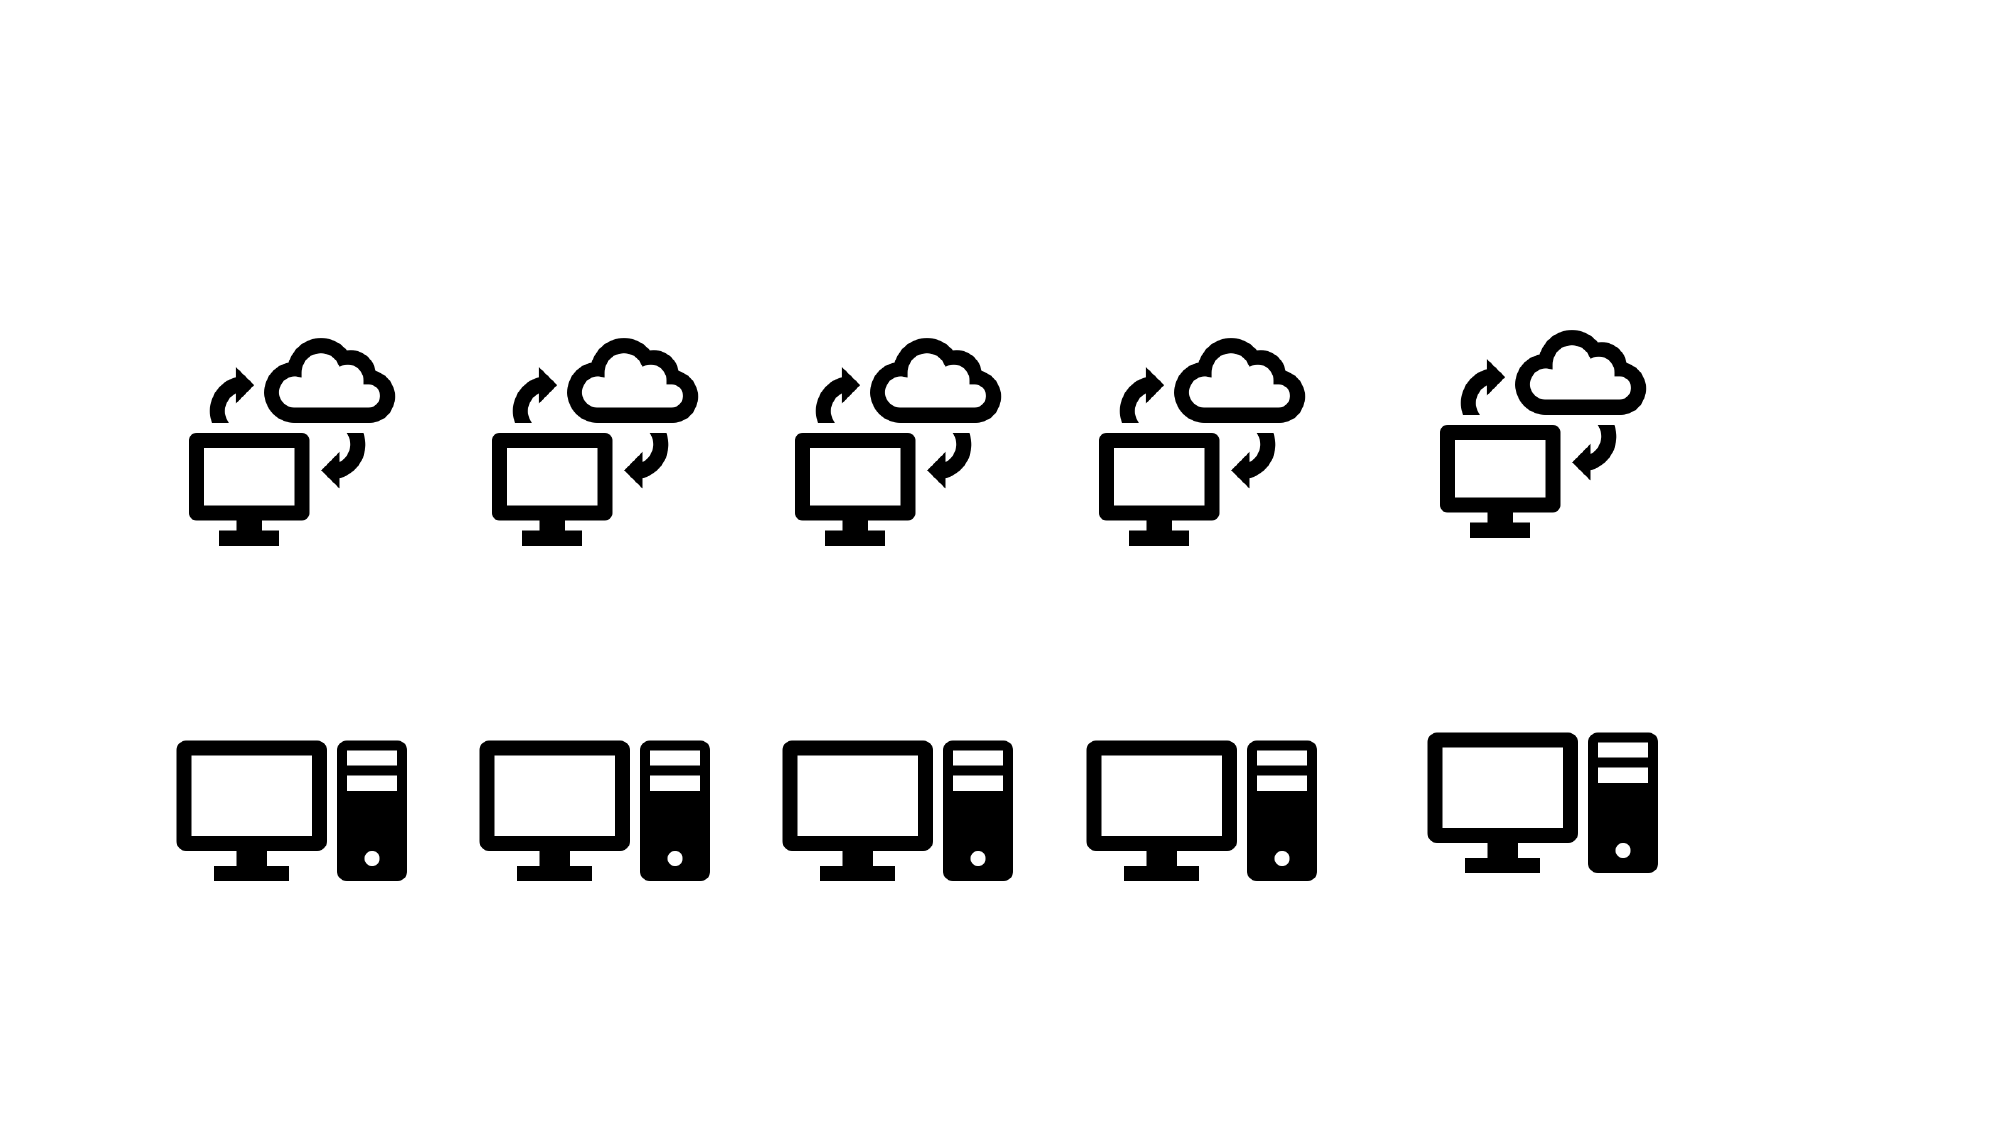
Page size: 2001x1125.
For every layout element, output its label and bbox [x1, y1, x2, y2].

picture [171, 690, 412, 931]
picture [1422, 682, 1663, 923]
picture [777, 322, 1018, 563]
picture [1422, 314, 1663, 555]
picture [777, 690, 1018, 931]
picture [1081, 322, 1322, 563]
list [171, 322, 412, 563]
picture [474, 690, 715, 931]
picture [1081, 690, 1322, 931]
picture [474, 322, 715, 563]
